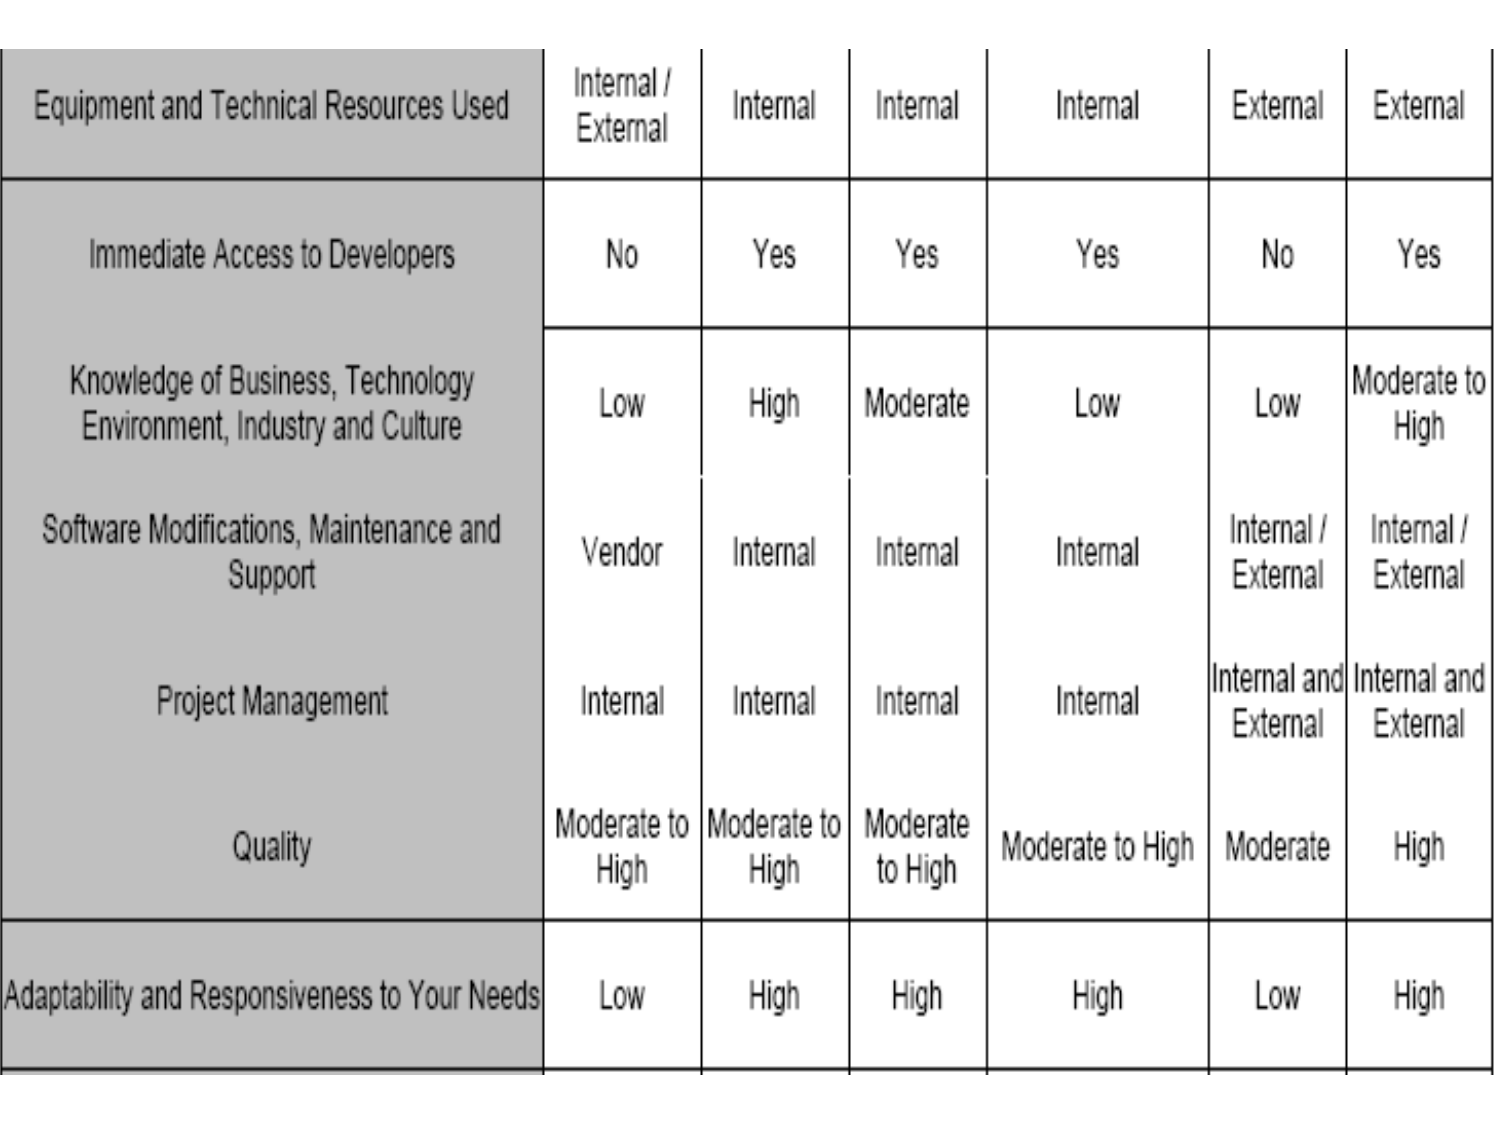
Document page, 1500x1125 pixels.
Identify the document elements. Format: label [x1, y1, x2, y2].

list [0, 49, 1500, 1076]
